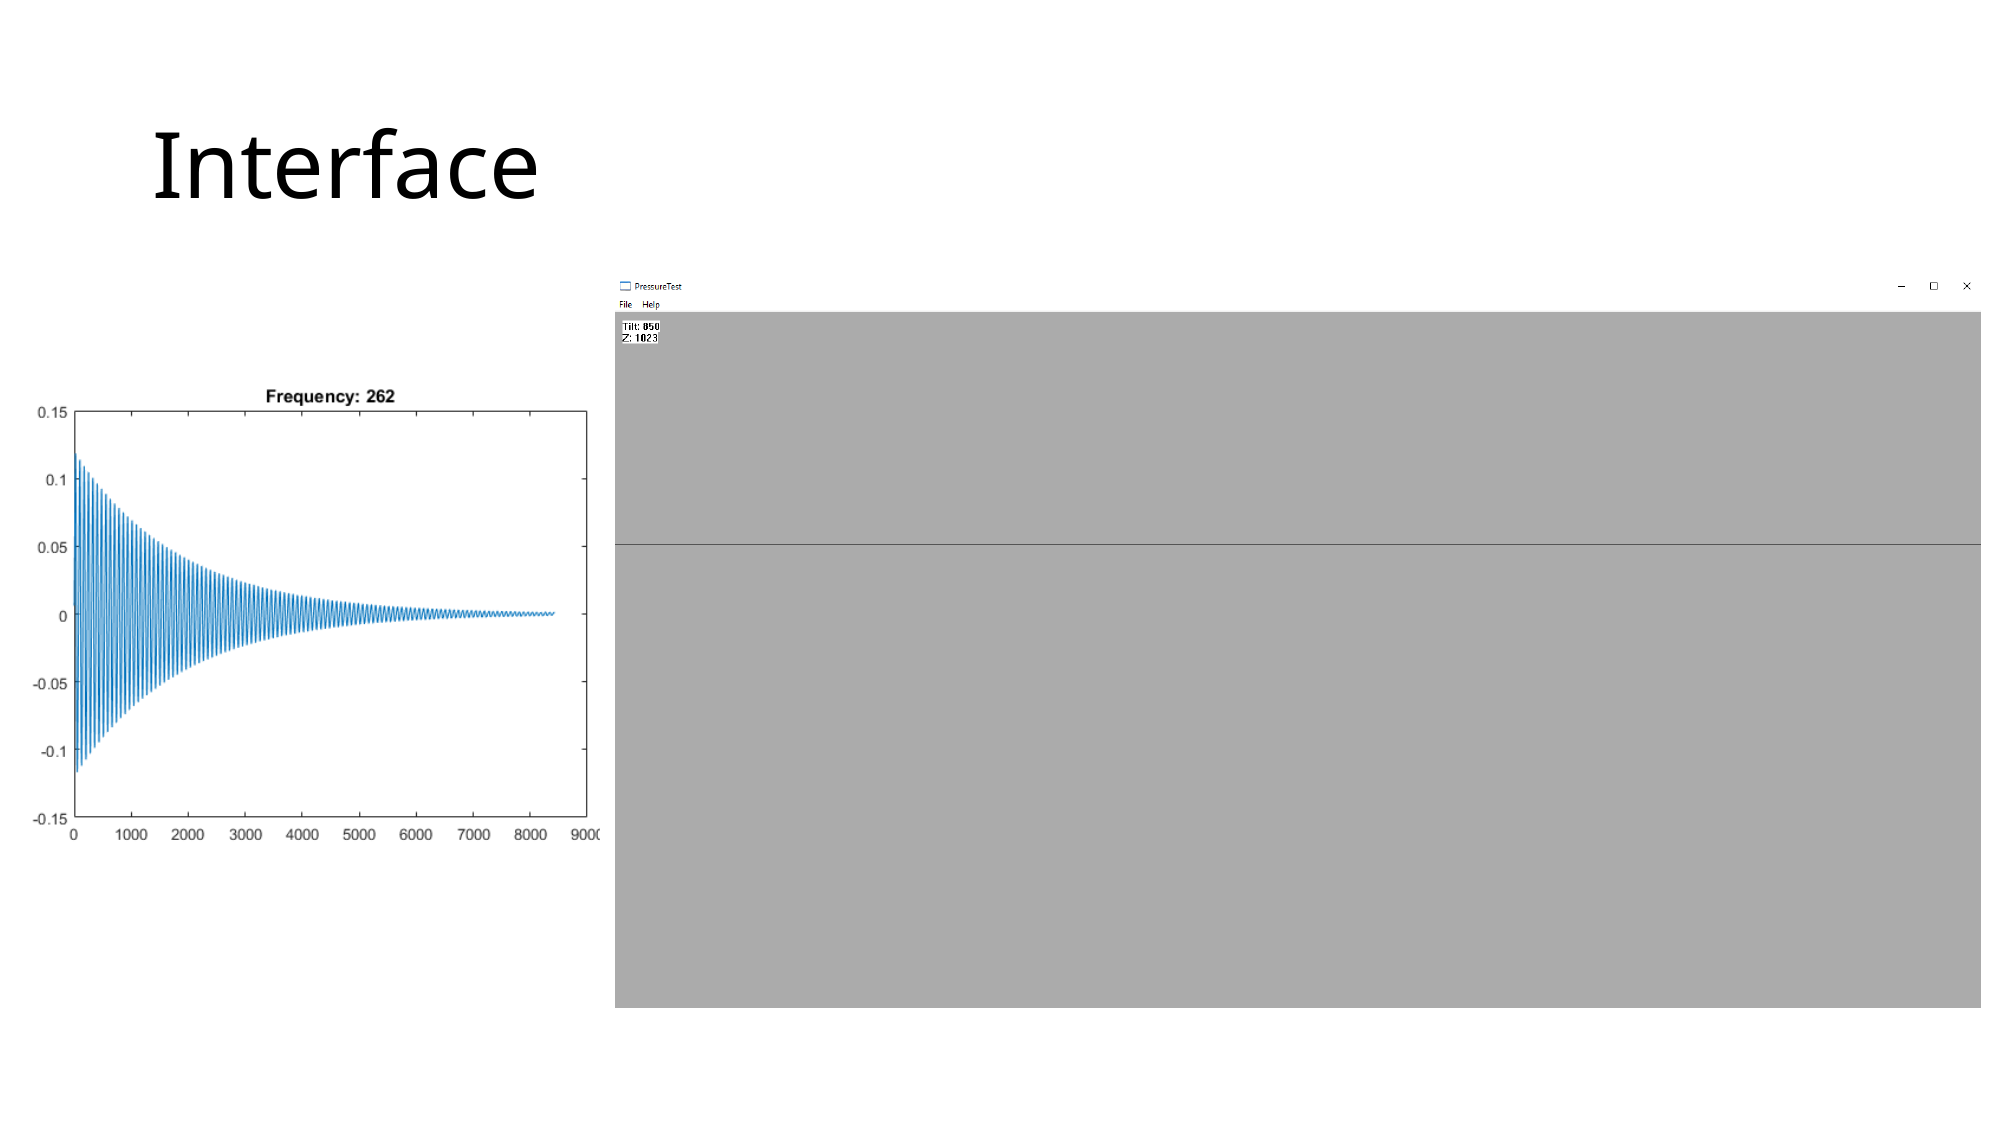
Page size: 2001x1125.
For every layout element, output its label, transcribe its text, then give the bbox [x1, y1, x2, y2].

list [29, 374, 600, 872]
title Interface [137, 59, 1863, 278]
picture [615, 277, 1981, 1008]
